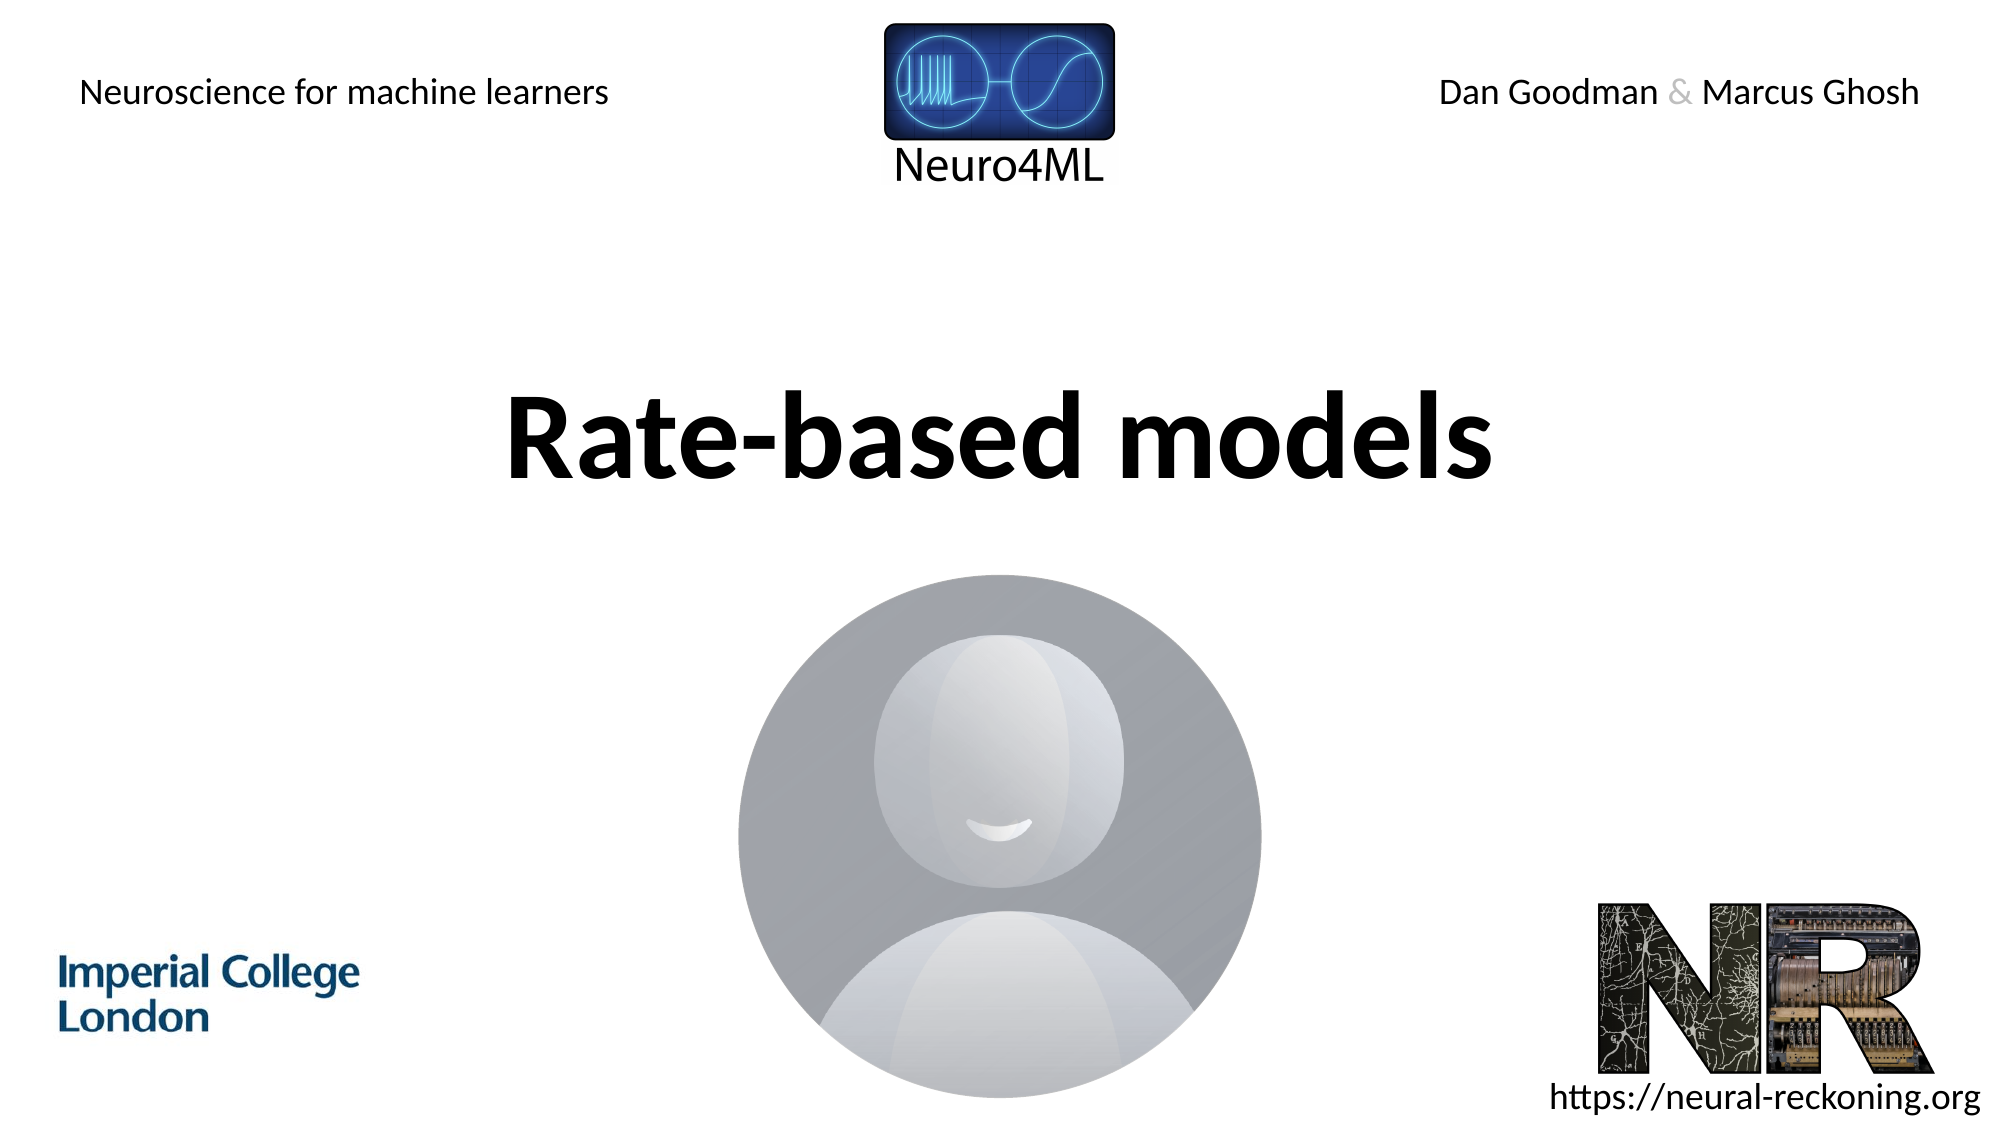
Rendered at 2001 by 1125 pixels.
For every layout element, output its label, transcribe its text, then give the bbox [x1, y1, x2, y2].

title Rate-based models [249, 184, 1750, 514]
picture [0, 852, 418, 1125]
picture [881, 20, 1119, 184]
picture [1592, 898, 1939, 1079]
picture [738, 574, 1262, 1099]
